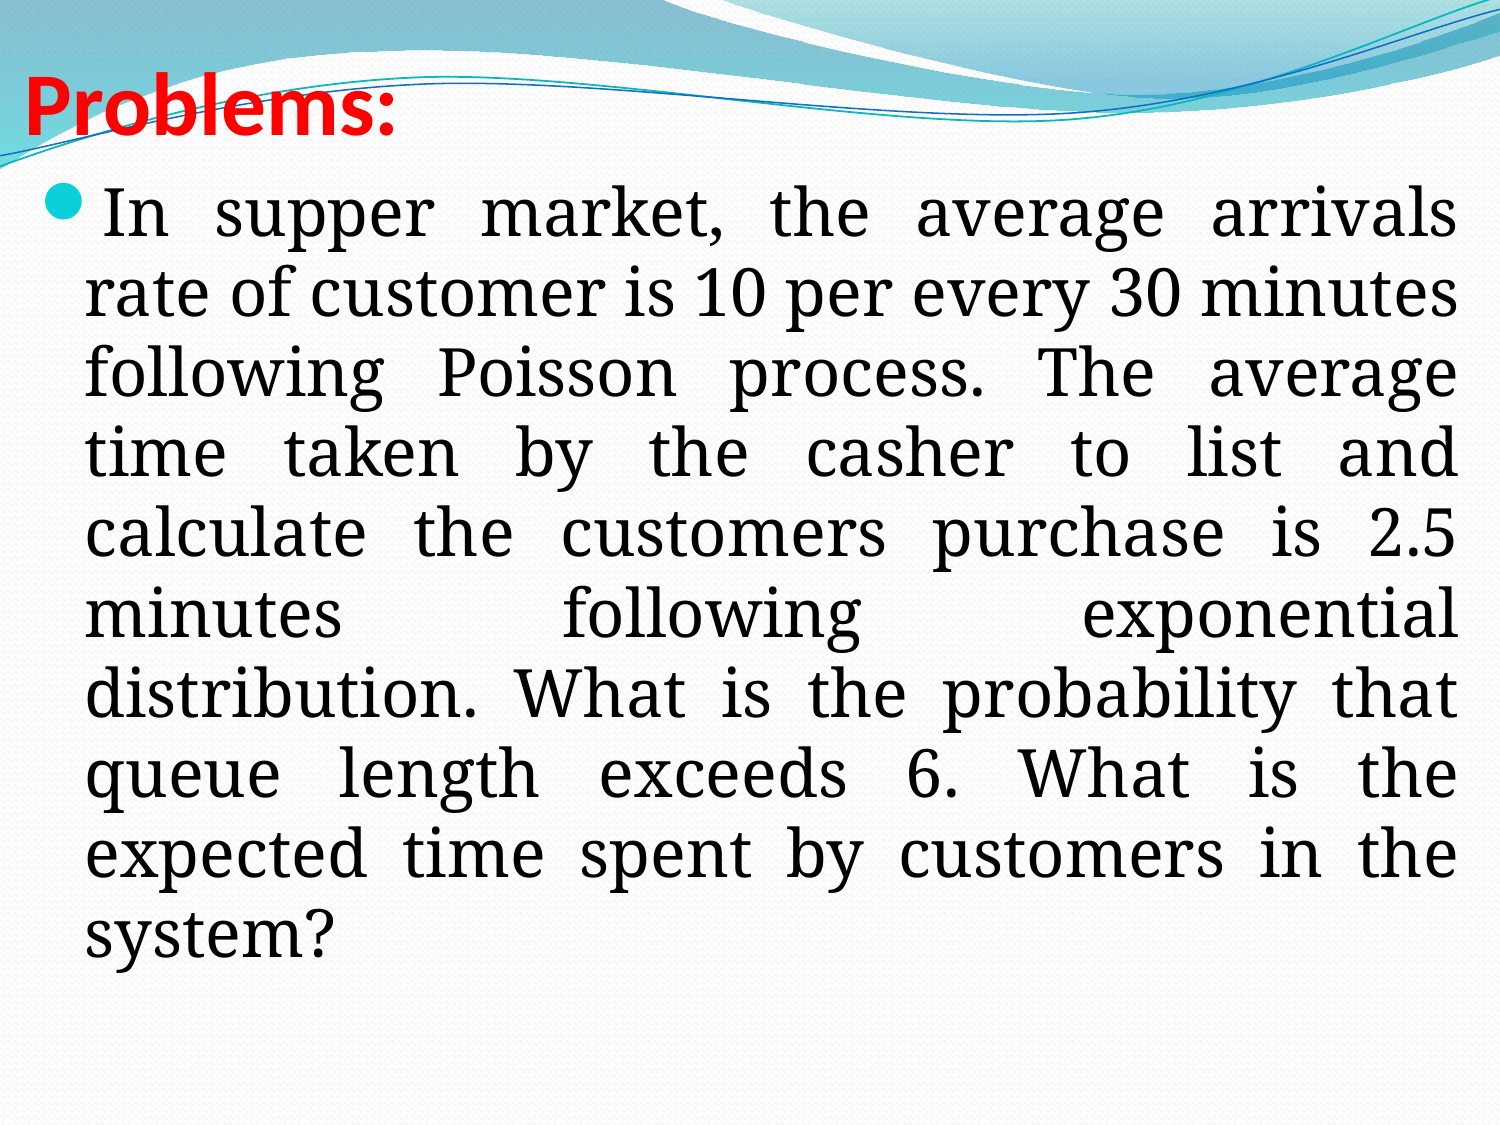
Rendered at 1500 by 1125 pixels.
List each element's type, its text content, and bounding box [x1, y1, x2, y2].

list In supper market, the average arrivals rate of customer is 10 per every 30 minutes following Poisson process. The average time taken by the casher to list and calculate the customers purchase is 2.5 minutes following exponential distribution. What is the probability that queue length exceeds 6. What is the expected time spent by customers in the system? [24, 162, 1475, 1088]
title Problems: [24, 37, 1450, 153]
